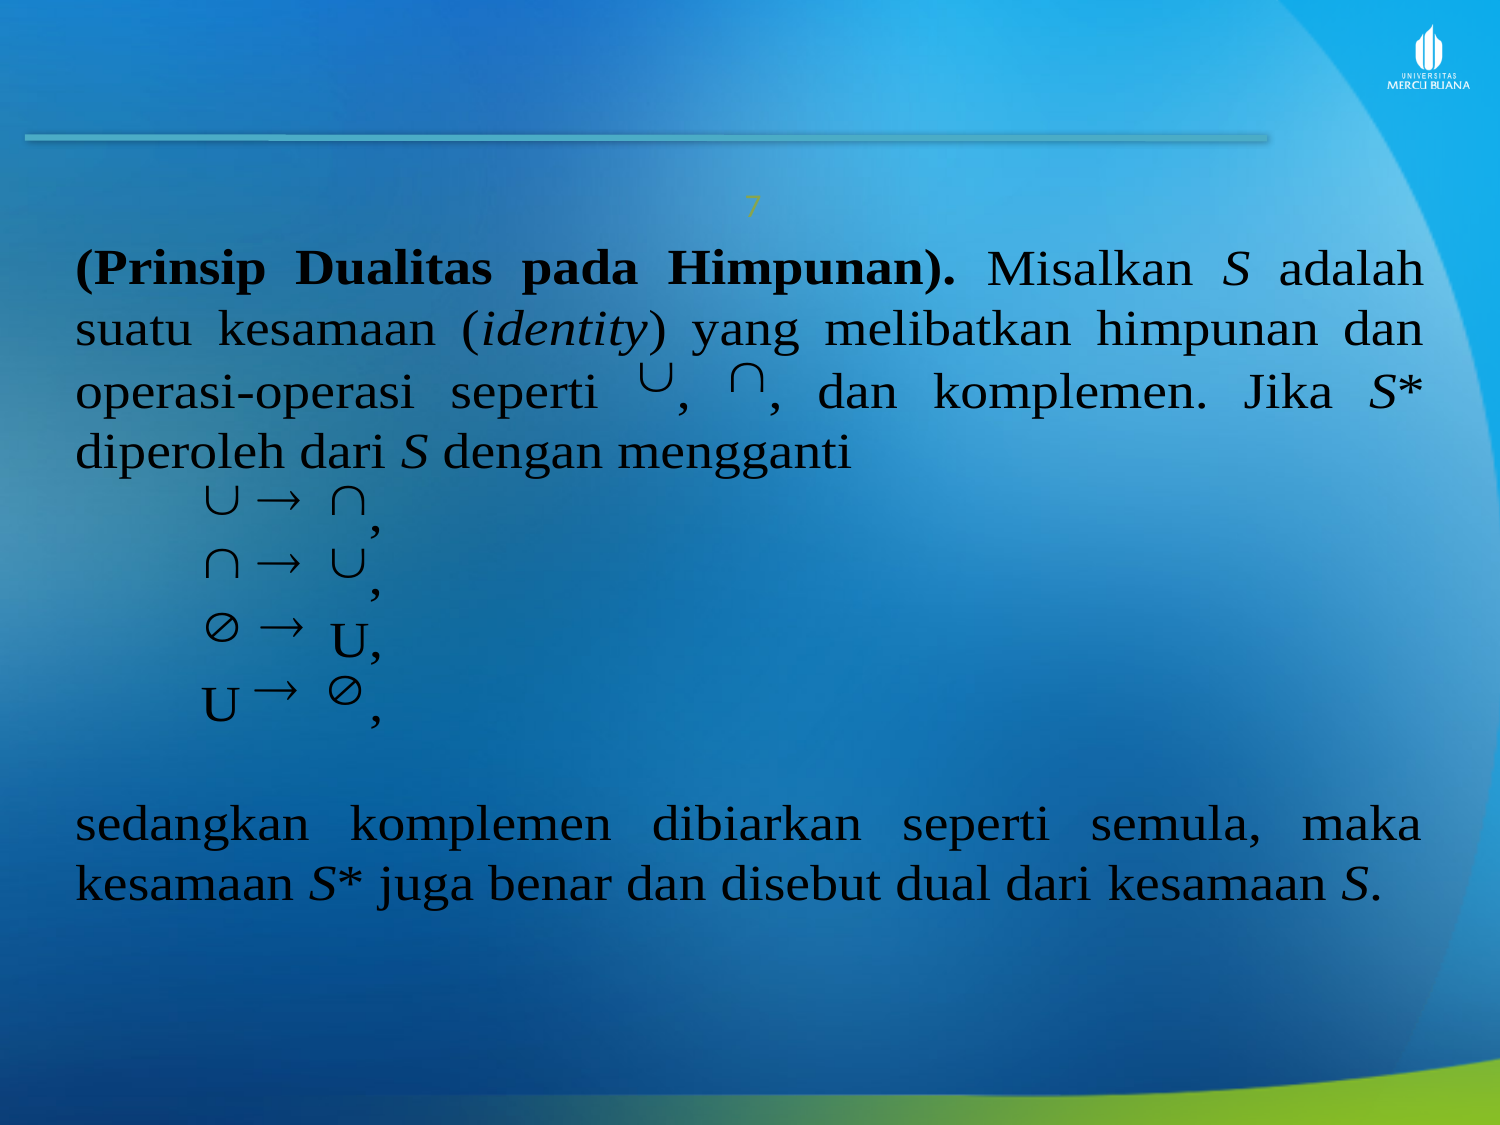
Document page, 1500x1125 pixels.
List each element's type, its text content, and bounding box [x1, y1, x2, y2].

picture [0, 0, 1500, 1125]
text_box 7 [715, 168, 791, 235]
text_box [74, 237, 1425, 913]
